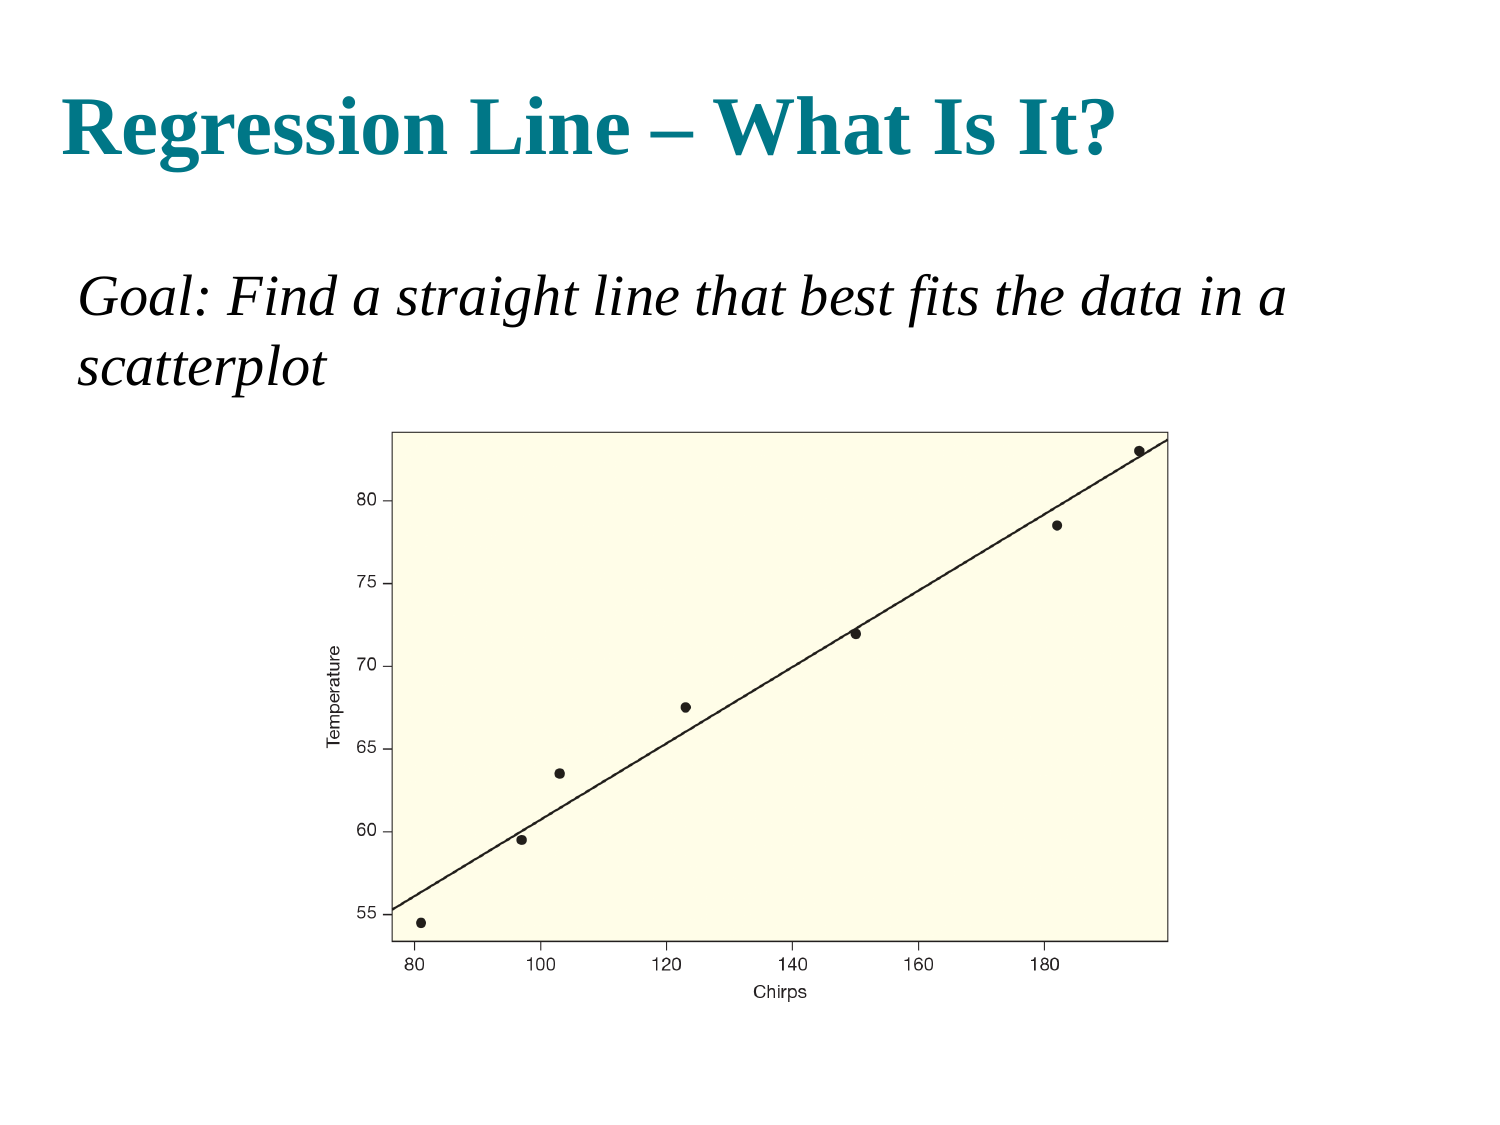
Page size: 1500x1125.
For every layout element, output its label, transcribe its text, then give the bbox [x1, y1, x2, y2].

title Regression Line – What Is It? [46, 75, 1447, 263]
list Goal: Find a straight line that best fits the data in a scatterplot [62, 249, 1430, 421]
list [319, 424, 1181, 1005]
